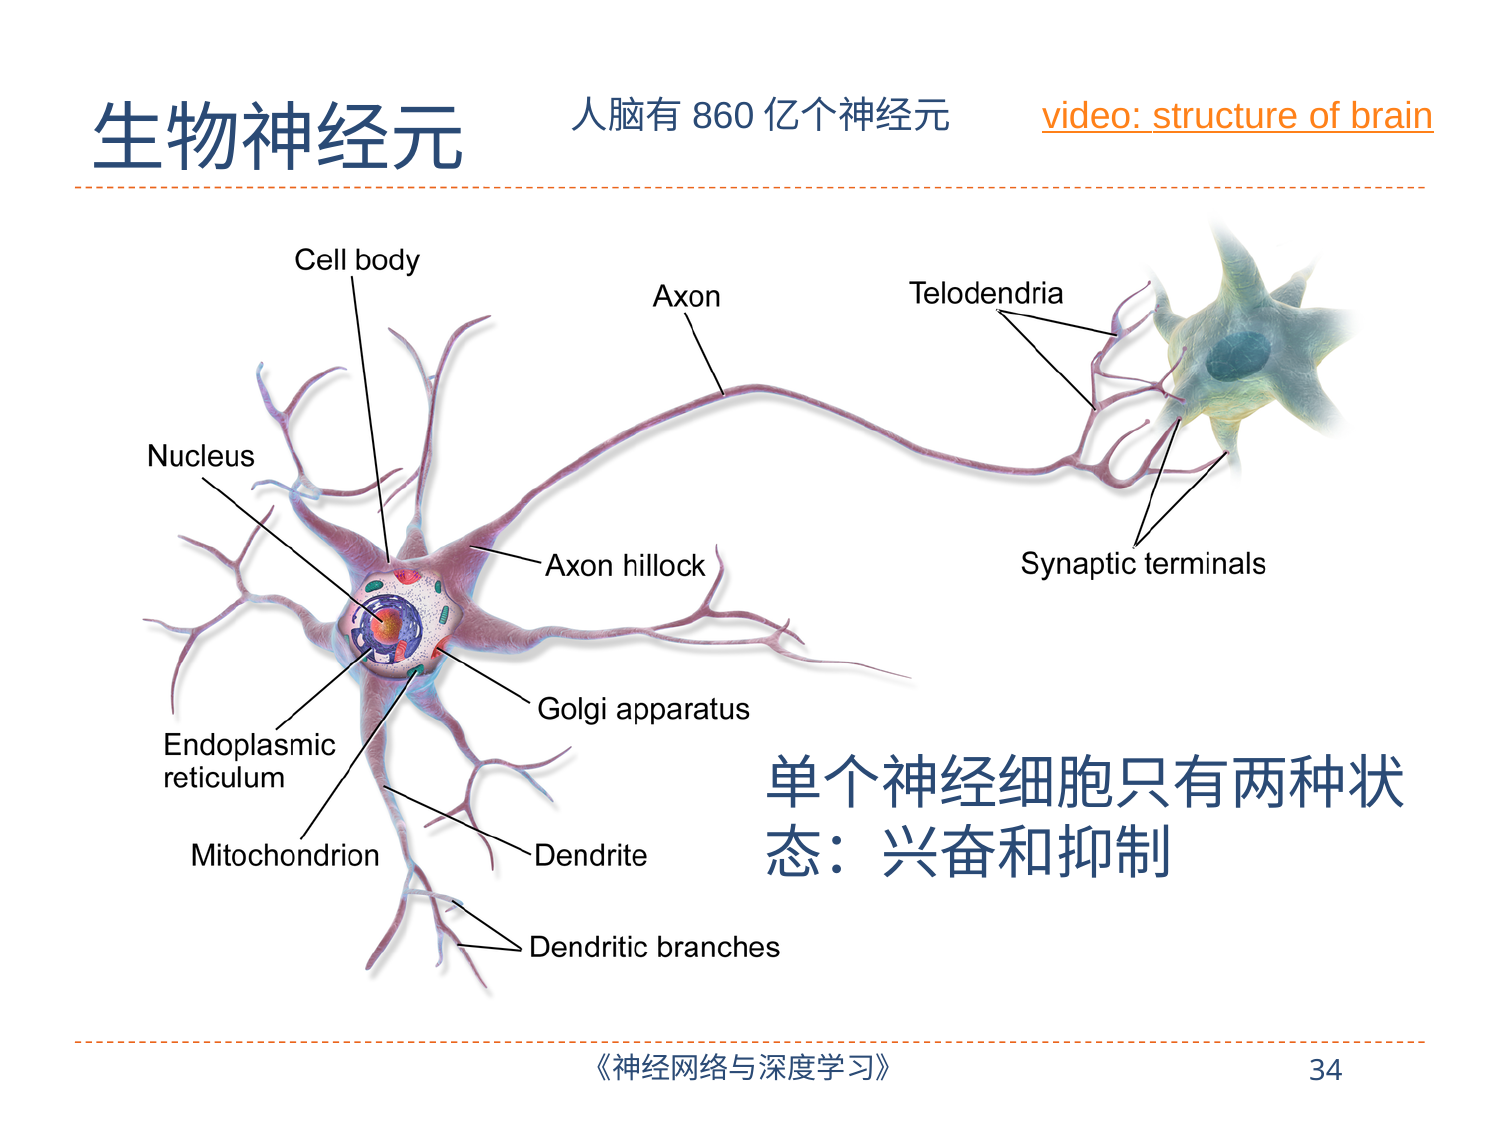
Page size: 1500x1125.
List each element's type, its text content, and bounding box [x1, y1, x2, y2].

text_box video: structure of brain [1027, 84, 1449, 144]
title 生物神经元 [75, 24, 1425, 188]
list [121, 199, 1379, 1011]
text_box 人脑有860亿个神经元 [555, 84, 966, 144]
text_box 单个神经细胞只有两种状态：兴奋和抑制 [1384, 737, 1425, 893]
